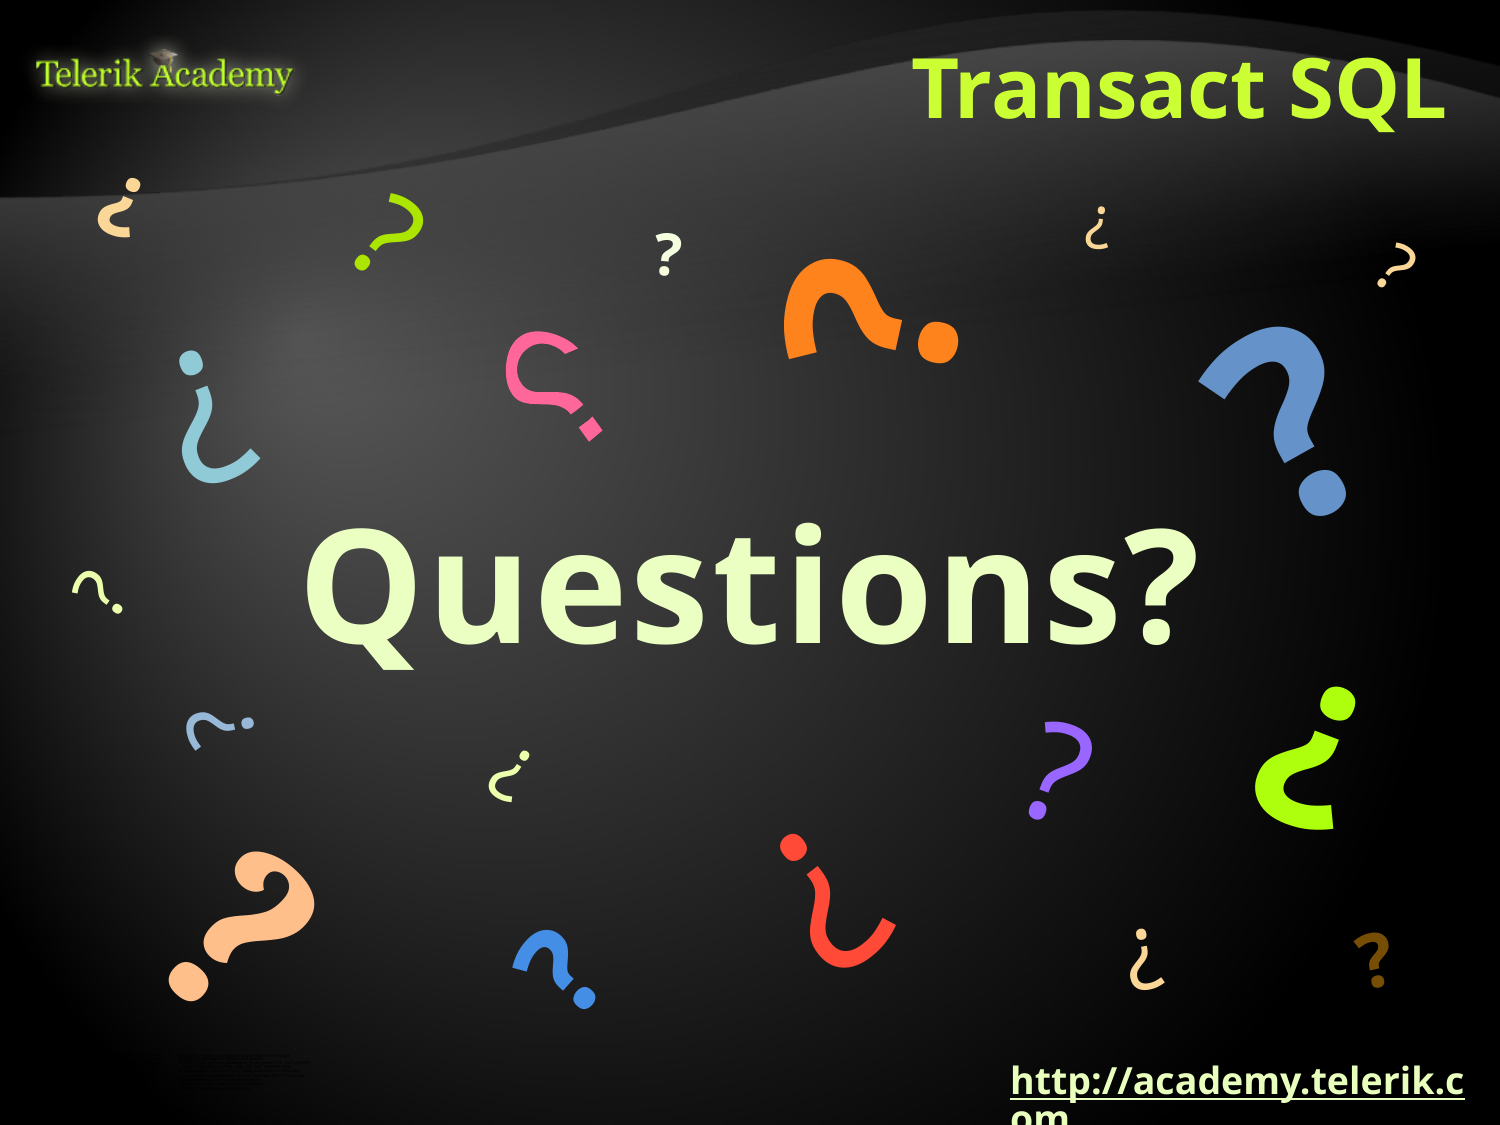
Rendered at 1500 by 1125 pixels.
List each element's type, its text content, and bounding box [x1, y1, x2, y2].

title Transact SQL [300, 24, 1463, 163]
list http://academy.telerik.com [995, 1050, 1481, 1111]
picture [0, 0, 1500, 1125]
